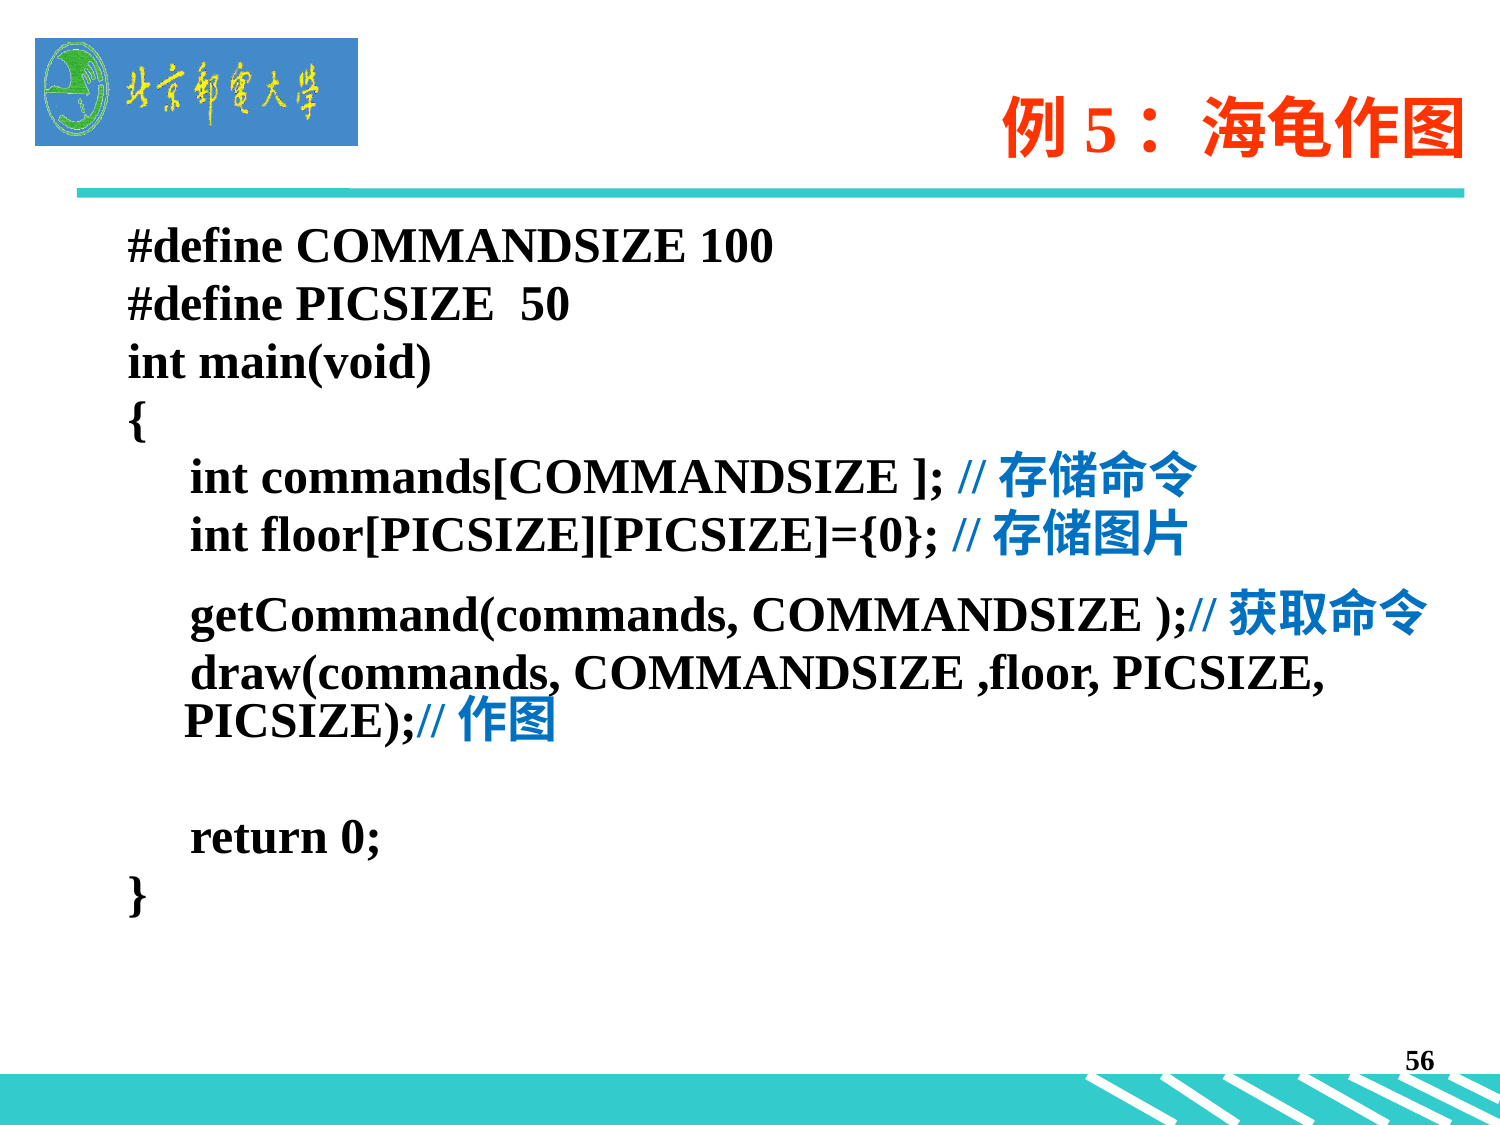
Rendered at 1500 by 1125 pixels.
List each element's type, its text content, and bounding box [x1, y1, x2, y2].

list #define COMMANDSIZE 100 #define PICSIZE 50 int main(void) { int commands[COMMANDSIZE ]; //存储命令 int floor[PICSIZE][PICSIZE]={0}; //存储图片 getCommand(commands, COMMANDSIZE );//获取命令 draw(commands, COMMANDSIZE ,floor, PICSIZE, PICSIZE);//作图 return 0; } [112, 216, 1459, 973]
title 例5：海龟作图 [207, 66, 1483, 185]
picture [34, 37, 358, 146]
slide_number 56 [1137, 1037, 1450, 1113]
